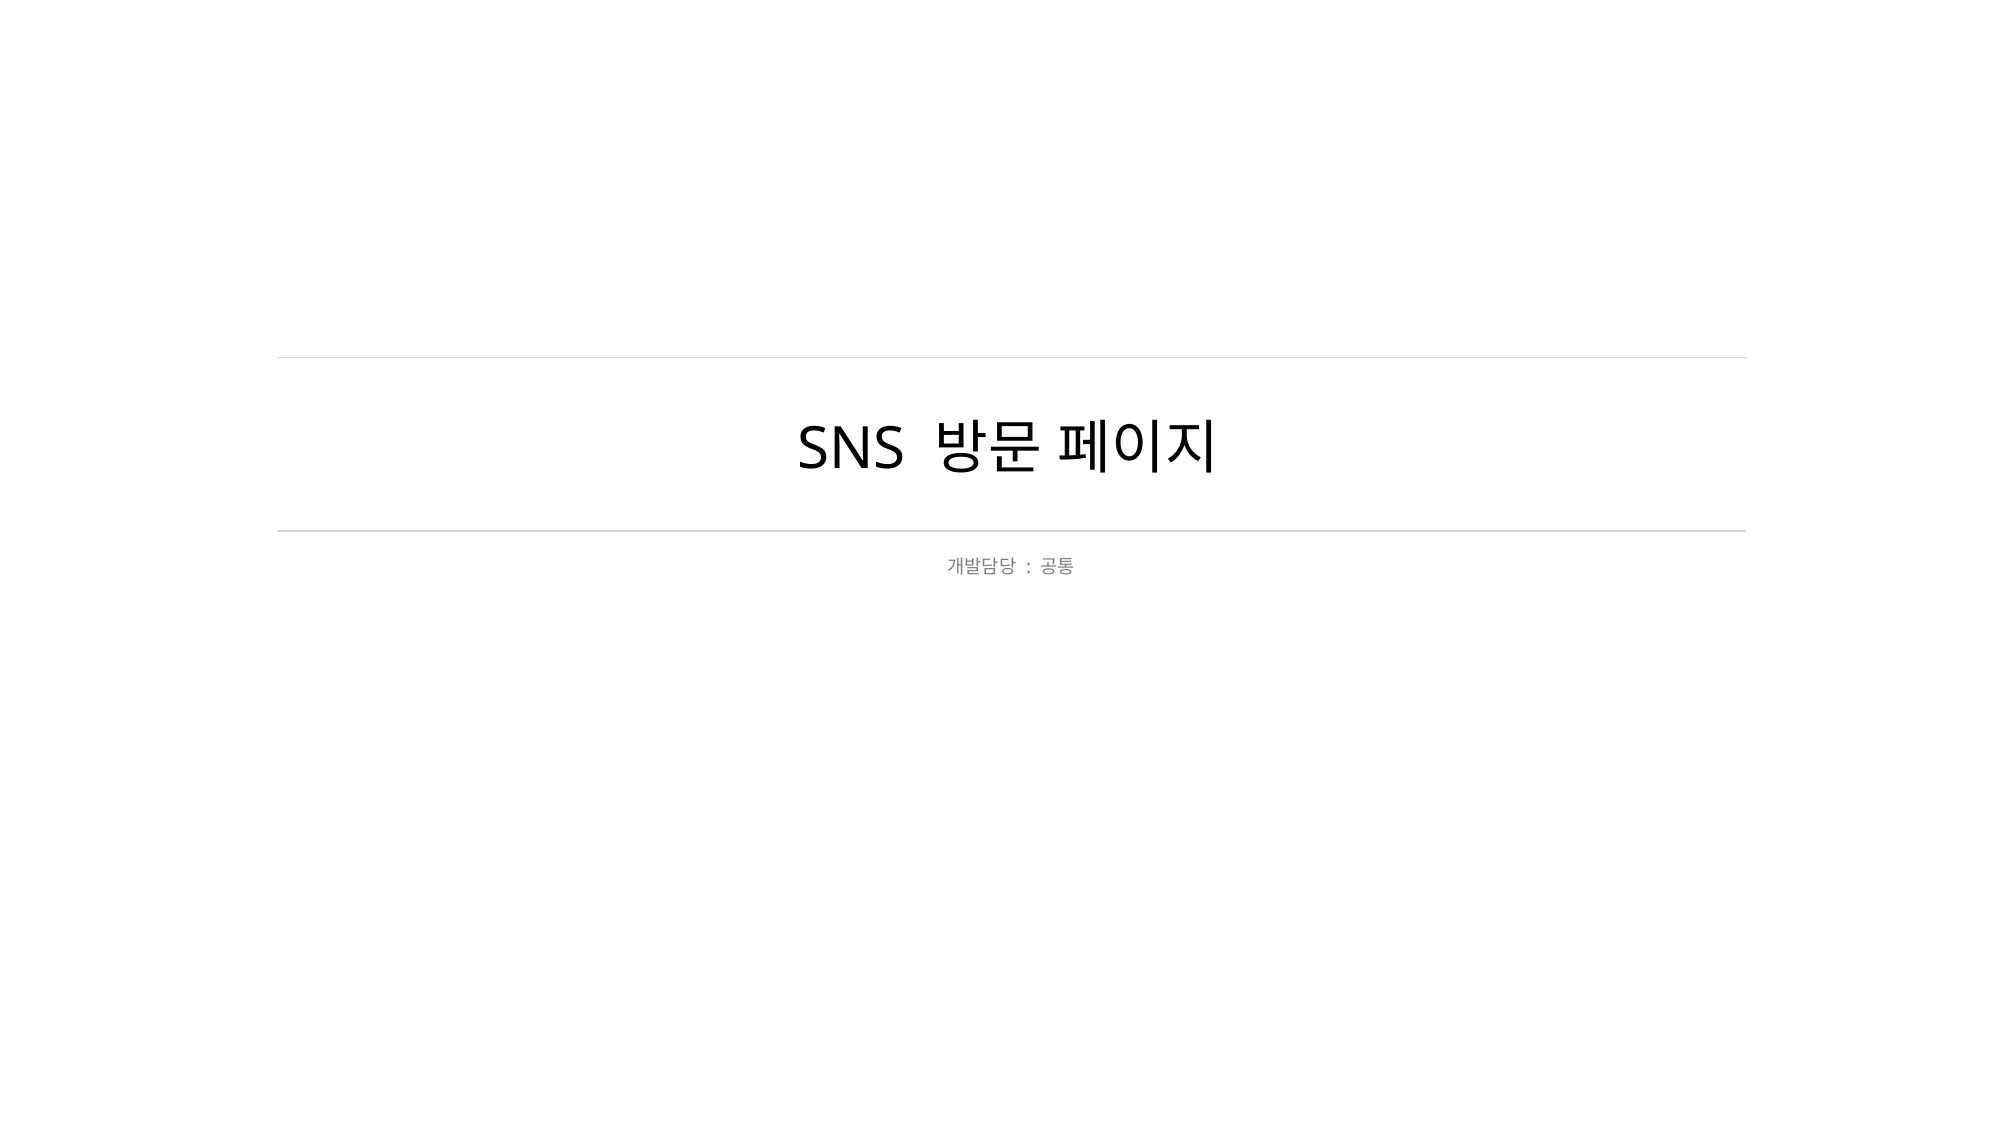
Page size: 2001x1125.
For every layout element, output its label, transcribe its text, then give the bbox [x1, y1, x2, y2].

list 개발담당 : 공통 [276, 546, 1746, 658]
title SNS 방문 페이지 [70, 375, 1946, 515]
